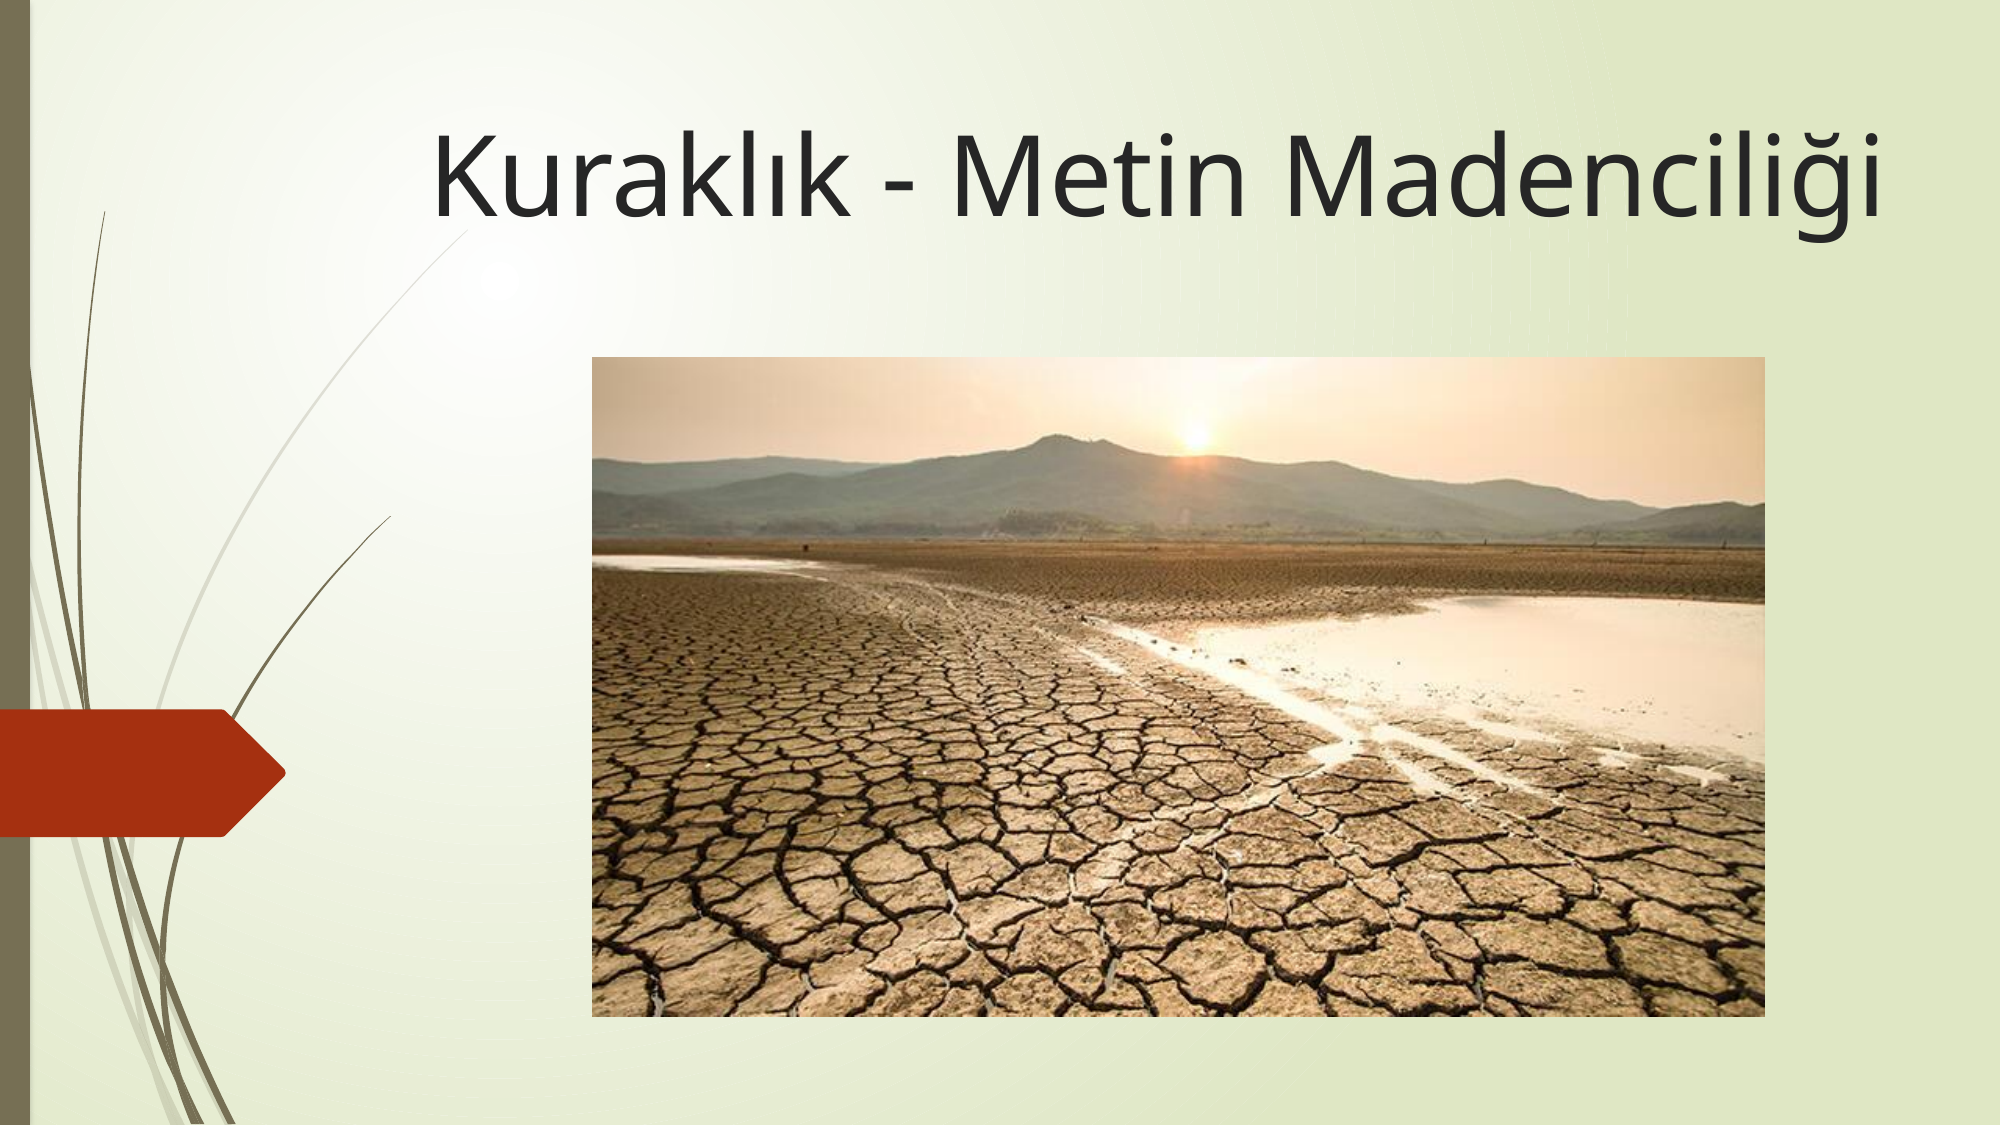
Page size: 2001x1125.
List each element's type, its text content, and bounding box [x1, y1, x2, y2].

picture [592, 356, 1766, 1017]
title Kuraklık - Metin Madenciliği [413, 86, 1945, 247]
